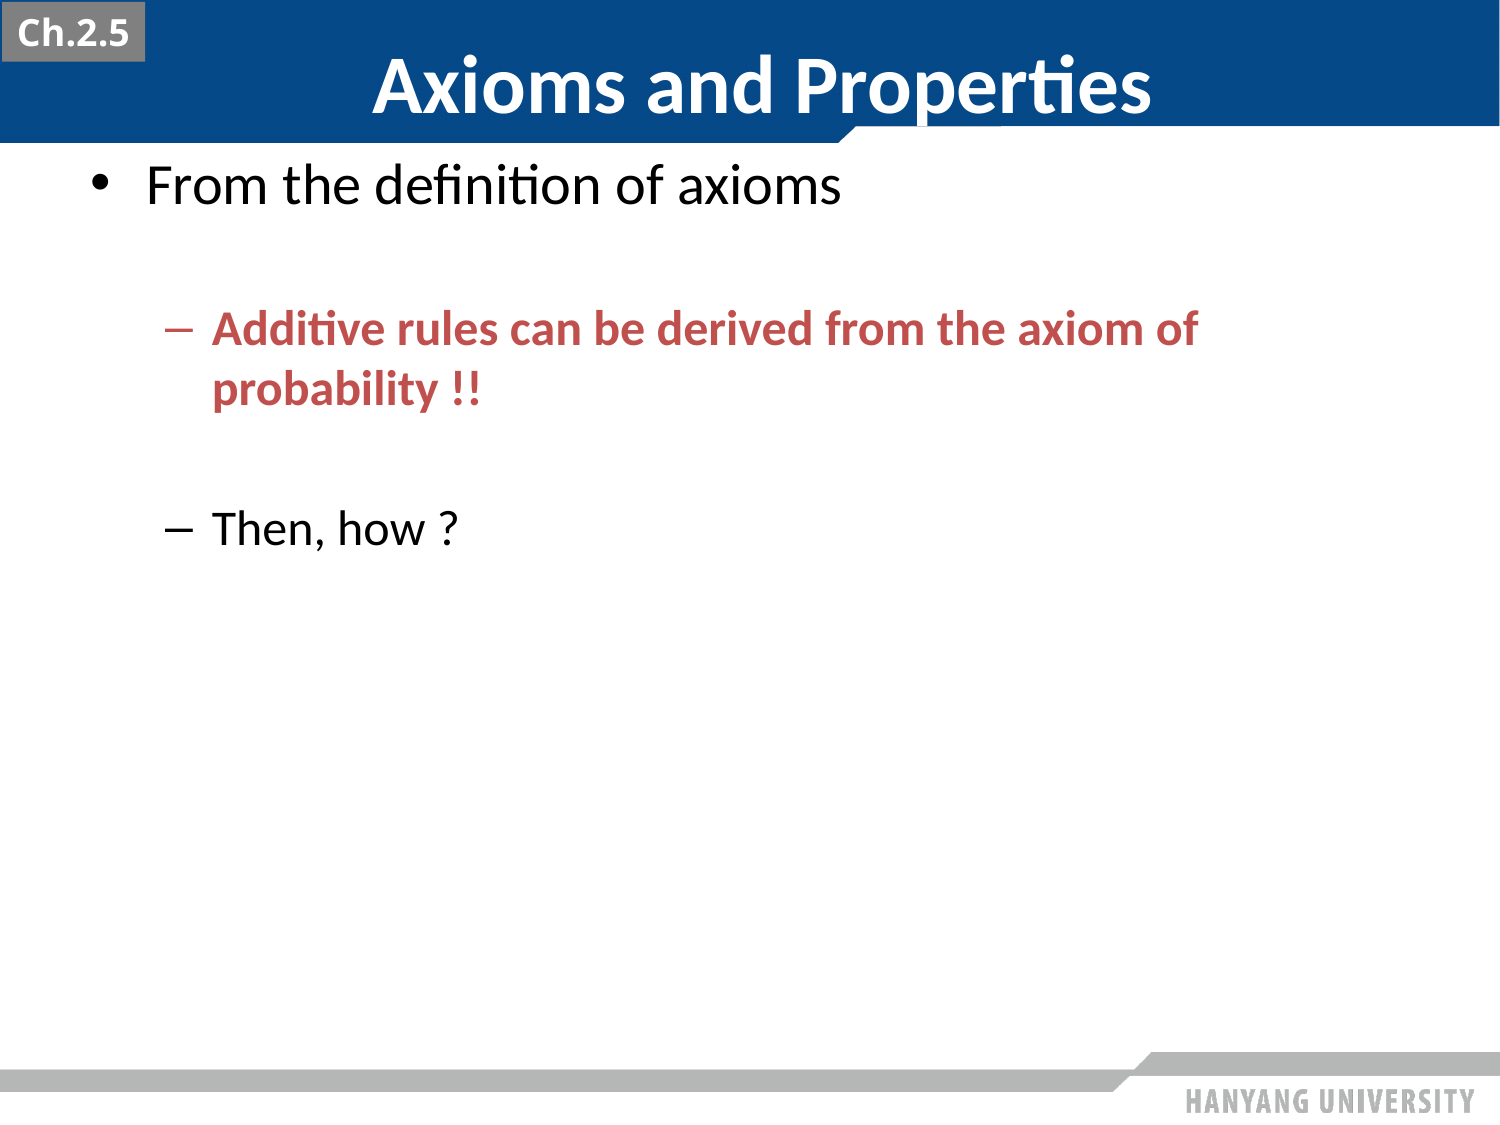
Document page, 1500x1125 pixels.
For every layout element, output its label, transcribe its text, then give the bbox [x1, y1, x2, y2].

picture [0, 0, 1500, 143]
text_box Ch.2.5 [2, 1, 146, 62]
title Axioms and Properties [35, 10, 1490, 150]
text_box From the definition of axioms Additive rules can be derived from the axiom of probability !! Then, how ? [75, 138, 1448, 1042]
picture [0, 1052, 1500, 1113]
